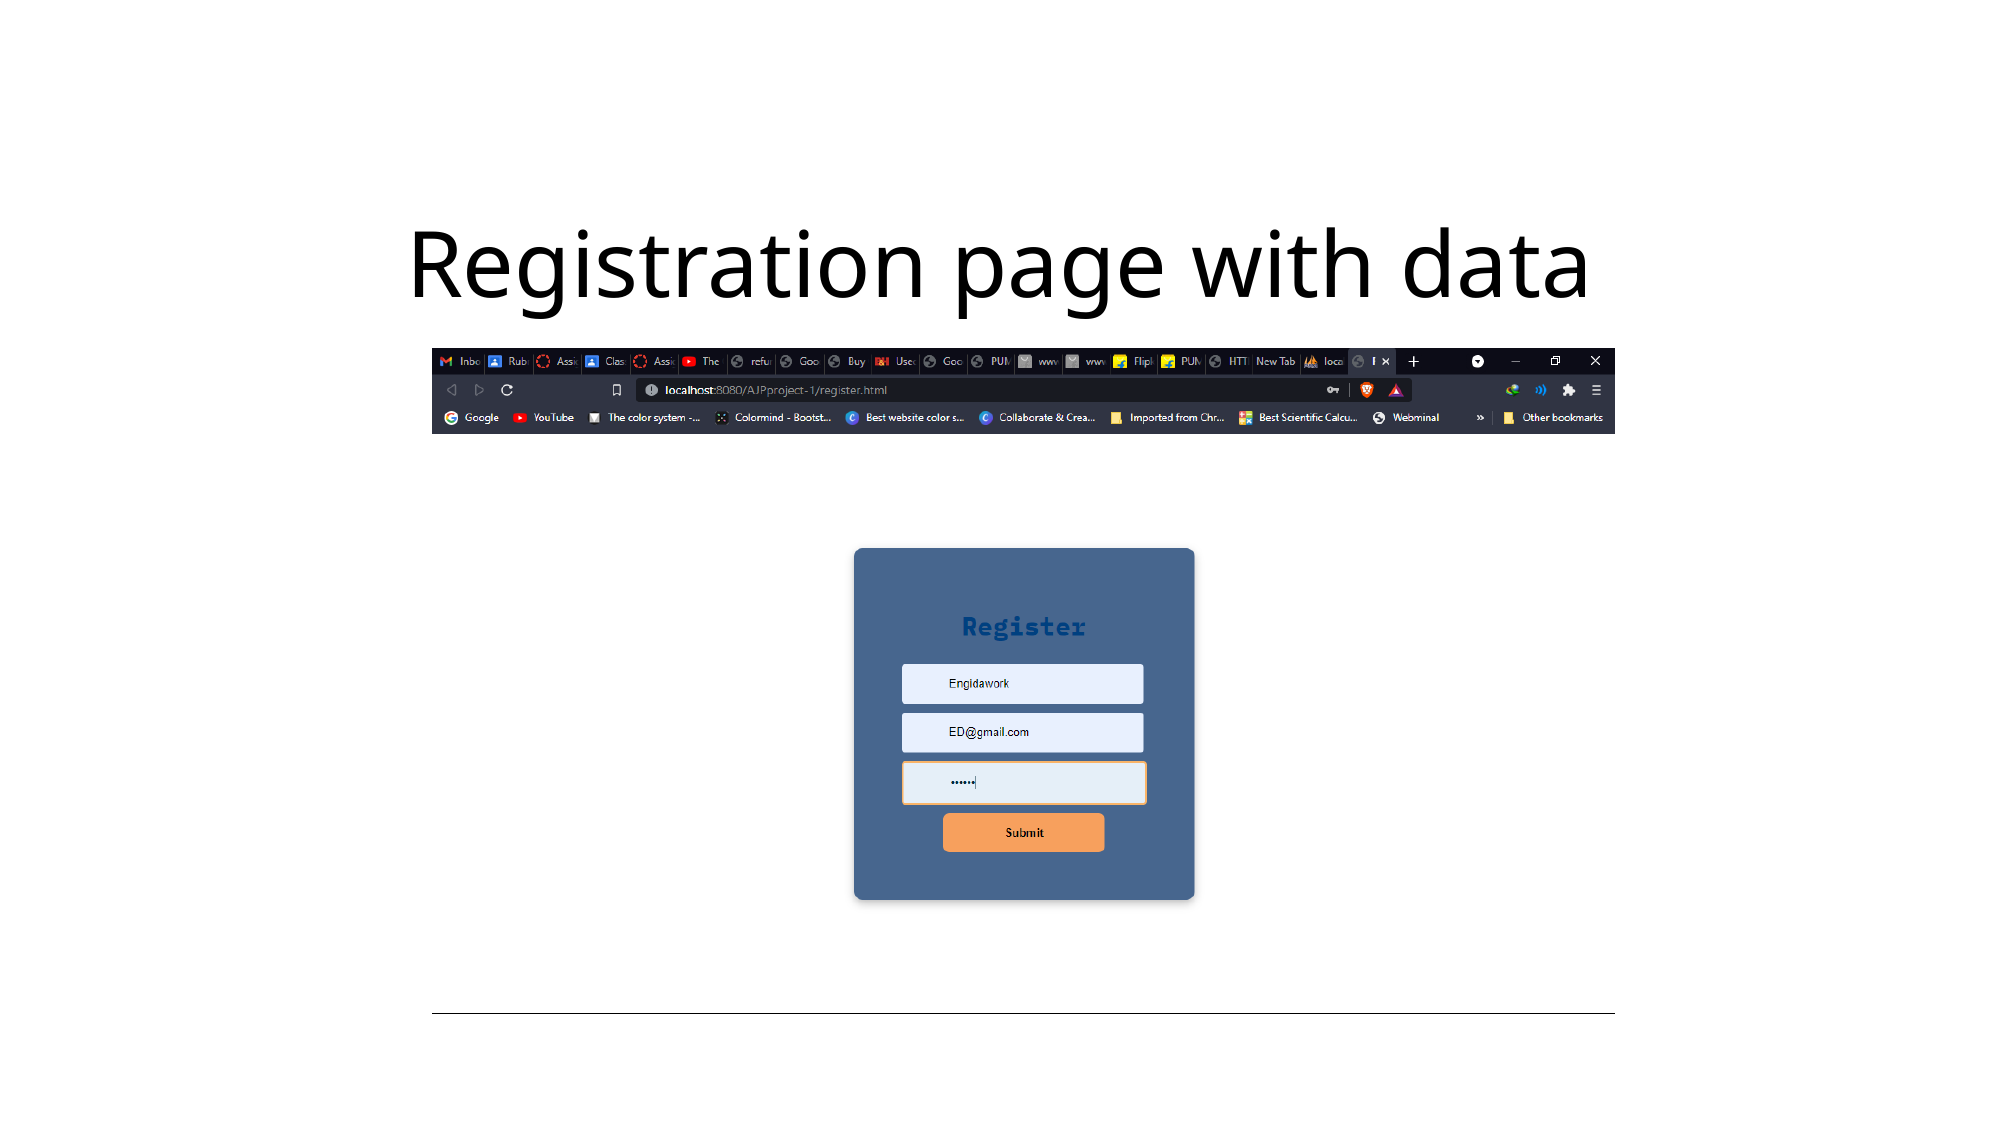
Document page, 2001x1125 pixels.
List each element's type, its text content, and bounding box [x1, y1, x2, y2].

title Registration page with data [249, 184, 1750, 326]
picture [432, 348, 1615, 1014]
